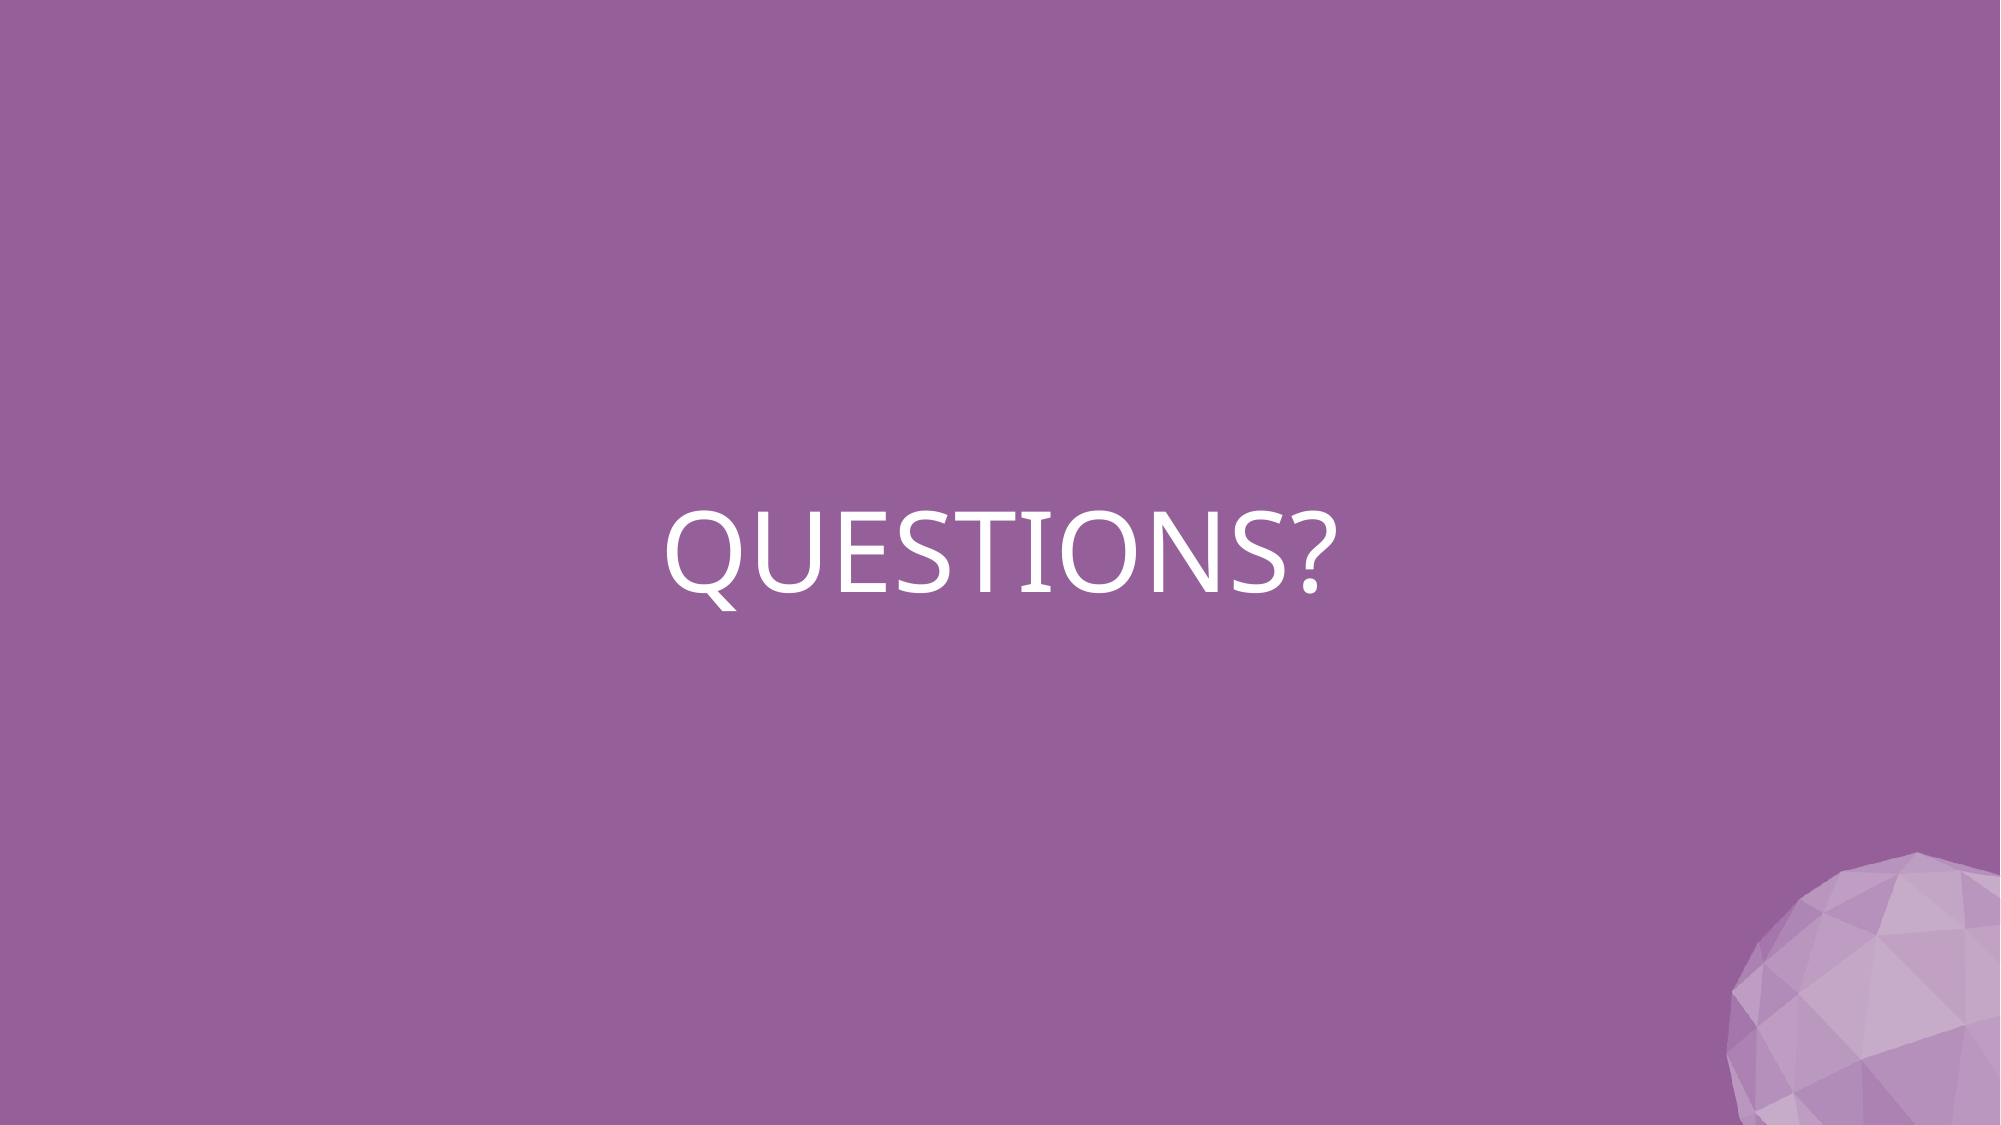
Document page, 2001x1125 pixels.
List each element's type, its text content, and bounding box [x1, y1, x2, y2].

text_box QUESTIONS? [660, 479, 1340, 616]
